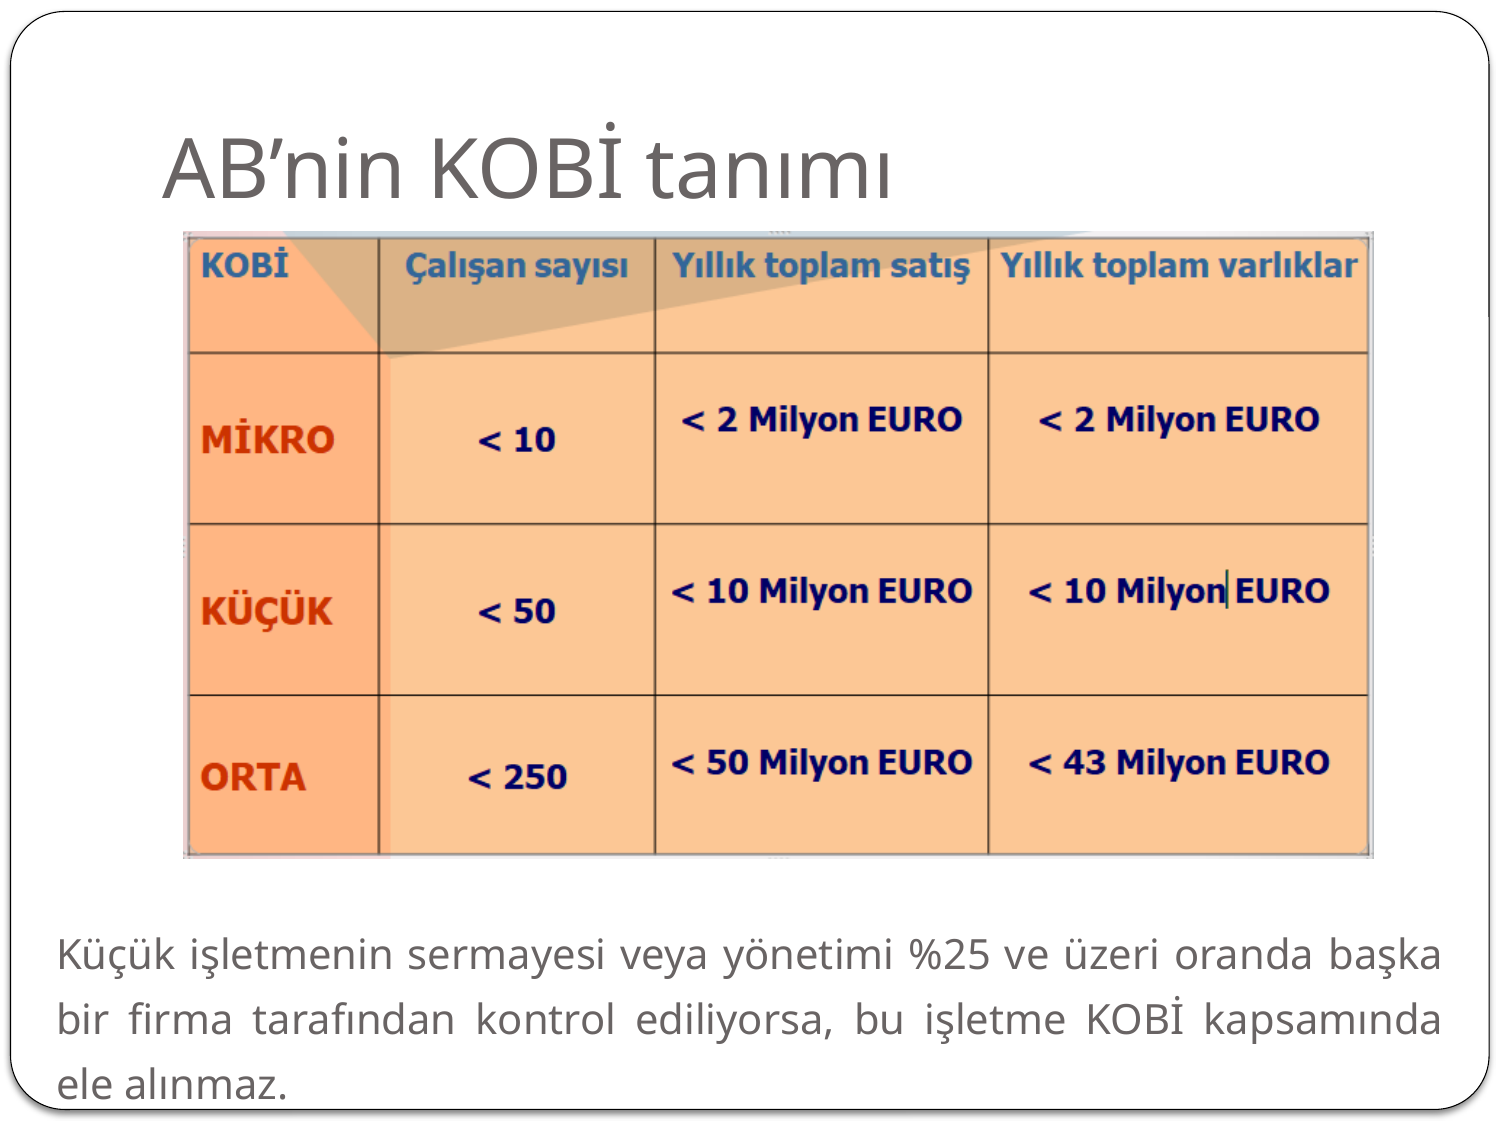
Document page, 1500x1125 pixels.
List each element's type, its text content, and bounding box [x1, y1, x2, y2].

title AB’nin KOBİ tanımı [147, 42, 1423, 231]
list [182, 231, 1374, 860]
text_box Küçük işletmenin sermayesi veya yönetimi %25 ve üzeri oranda başka bir firma tarafından kontrol ediliyorsa, bu işletme KOBİ kapsamında ele alınmaz. [41, 905, 1459, 1115]
